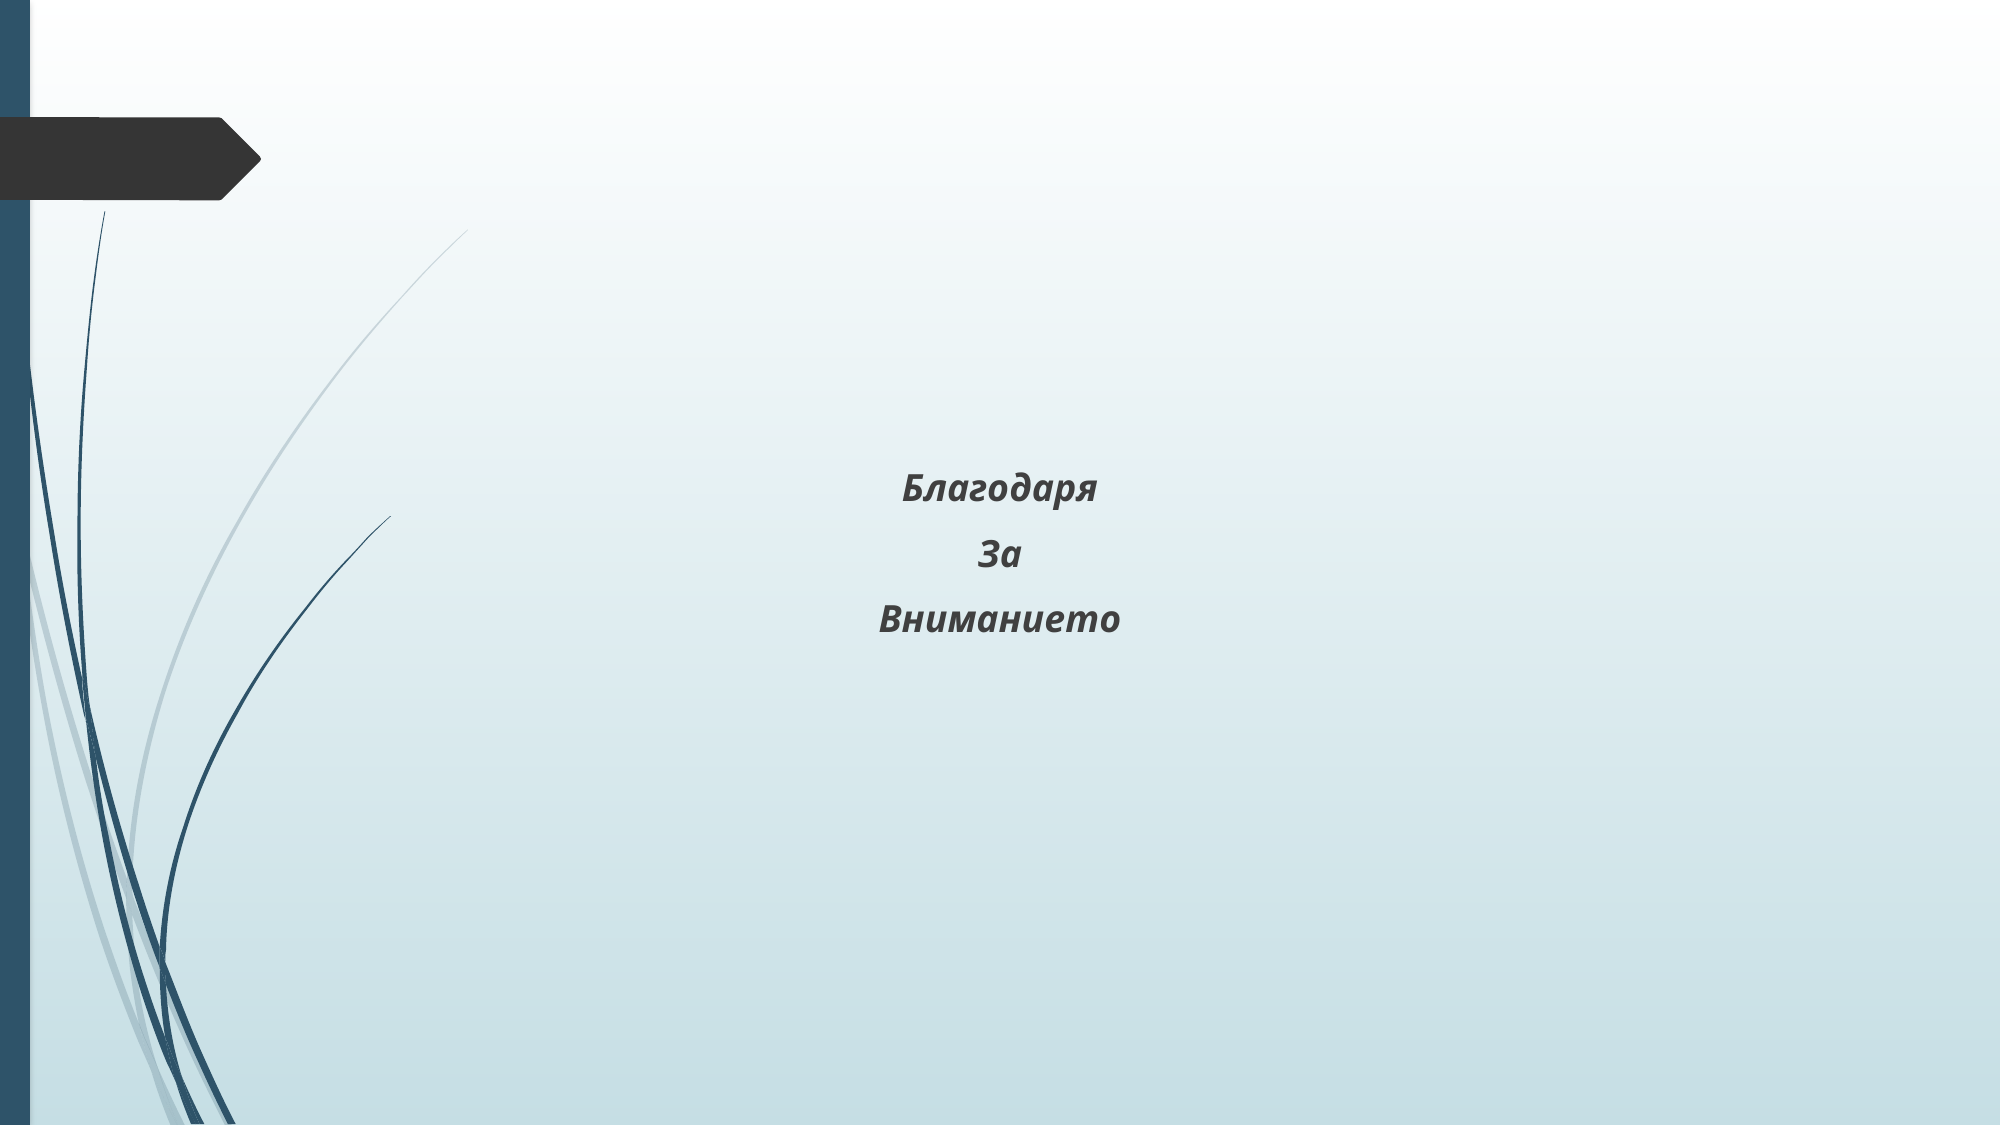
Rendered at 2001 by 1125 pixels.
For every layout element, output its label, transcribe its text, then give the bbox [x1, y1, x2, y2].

list Благодаря За Вниманието [772, 456, 1228, 669]
